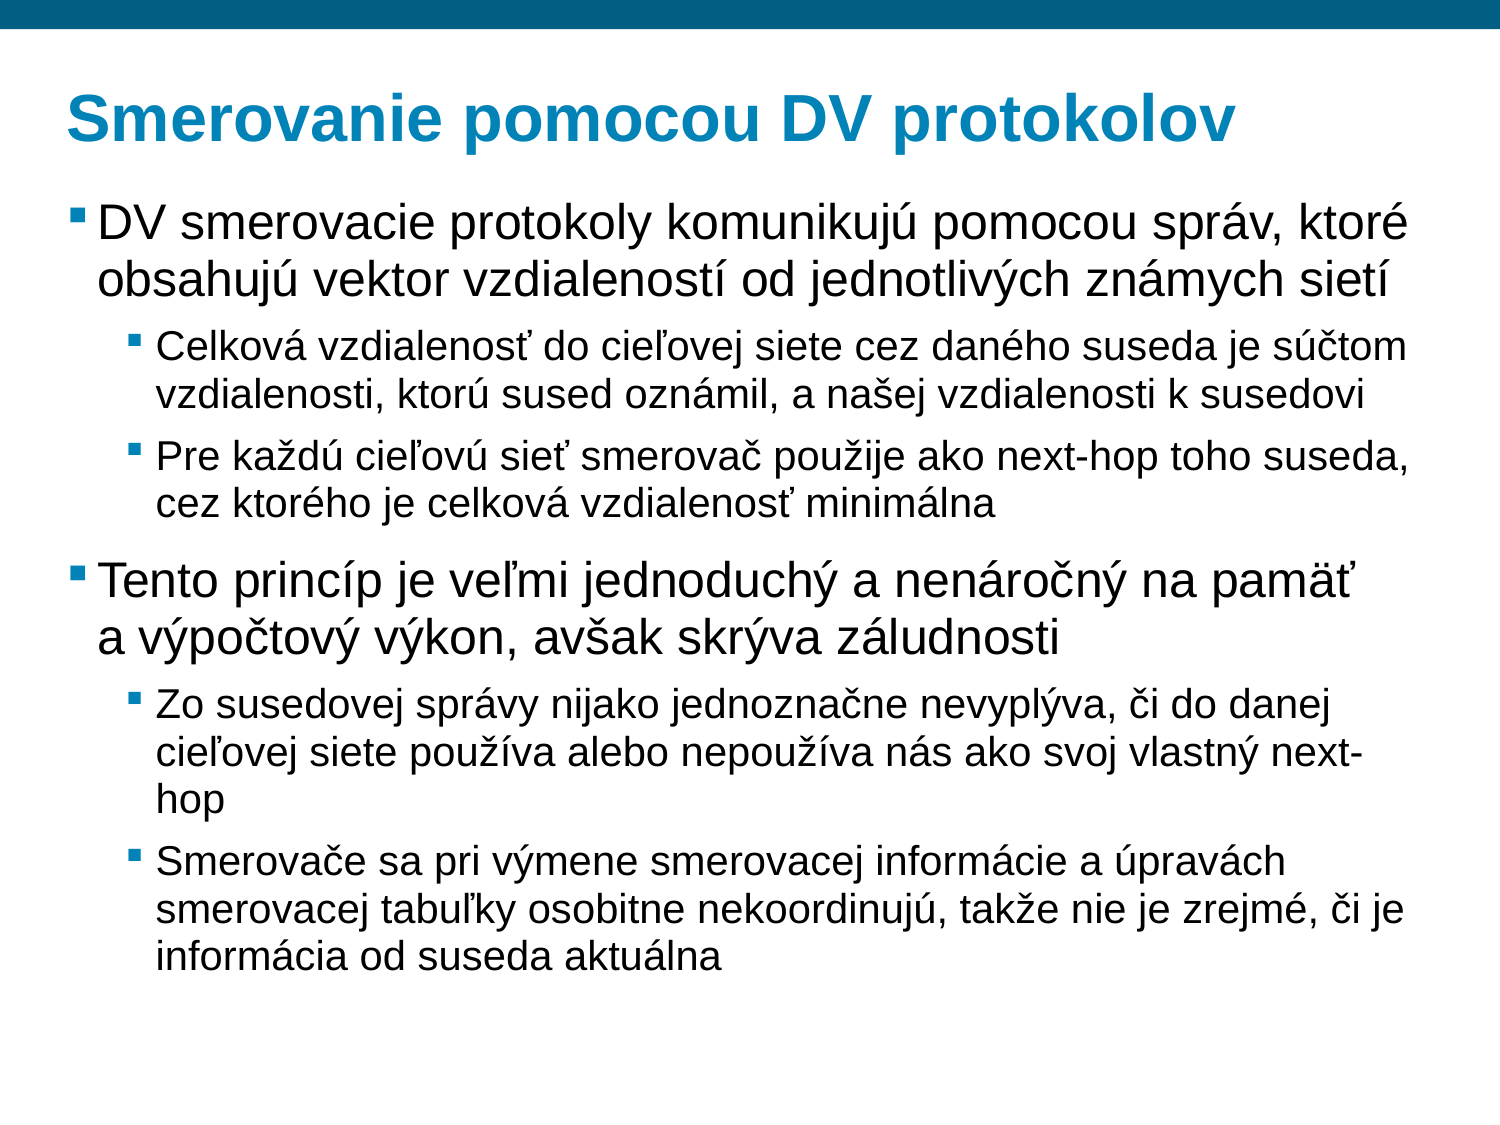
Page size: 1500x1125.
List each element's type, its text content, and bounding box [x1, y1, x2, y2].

title Smerovanie pomocou DV protokolov [53, 50, 1447, 163]
list DV smerovacie protokoly komunikujú pomocou správ, ktoré obsahujú vektor vzdialeností od jednotlivých známych sietí Celková vzdialenosť do cieľovej siete cez daného suseda je súčtom vzdialenosti, ktorú sused oznámil, a našej vzdialenosti k susedovi Pre každú cieľovú sieť smerovač použije ako next-hop toho suseda, cez ktorého je celková vzdialenosť minimálna Tento princíp je veľmi jednoduchý a nenáročný na pamäť a výpočtový výkon, avšak skrýva záludnosti Zo susedovej správy nijako jednoznačne nevyplýva, či do danej cieľovej siete používa alebo nepoužíva nás ako svoj vlastný next-hop Smerovače sa pri výmene smerovacej informácie a úpravách smerovacej tabuľky osobitne nekoordinujú, takže nie je zrejmé, či je informácia od suseda aktuálna [53, 187, 1447, 1075]
